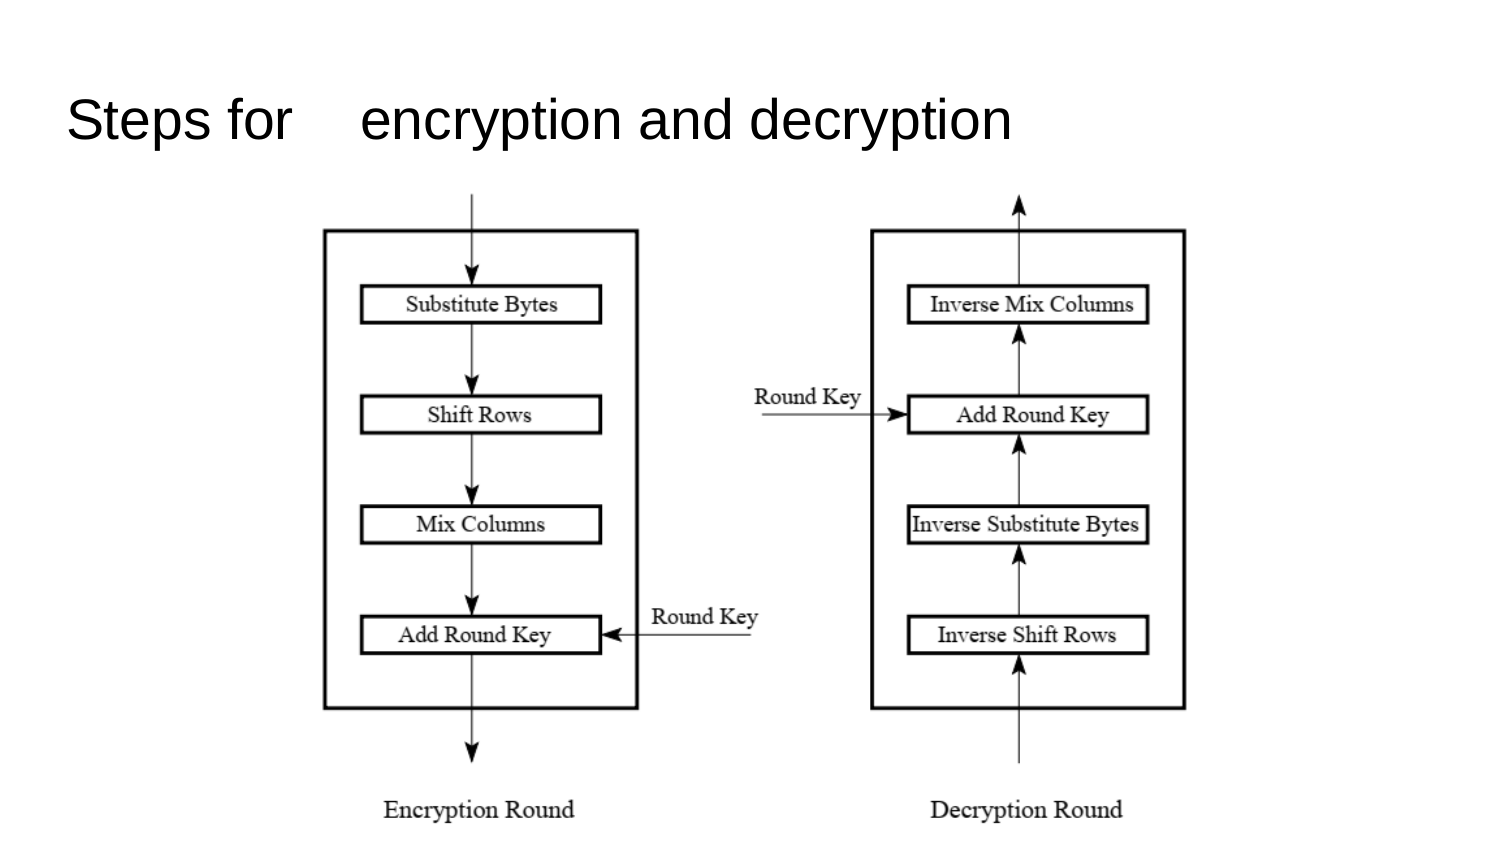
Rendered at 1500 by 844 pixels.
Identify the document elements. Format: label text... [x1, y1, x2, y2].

title Steps for encryption and decryption [51, 72, 1449, 167]
picture [251, 166, 1249, 844]
